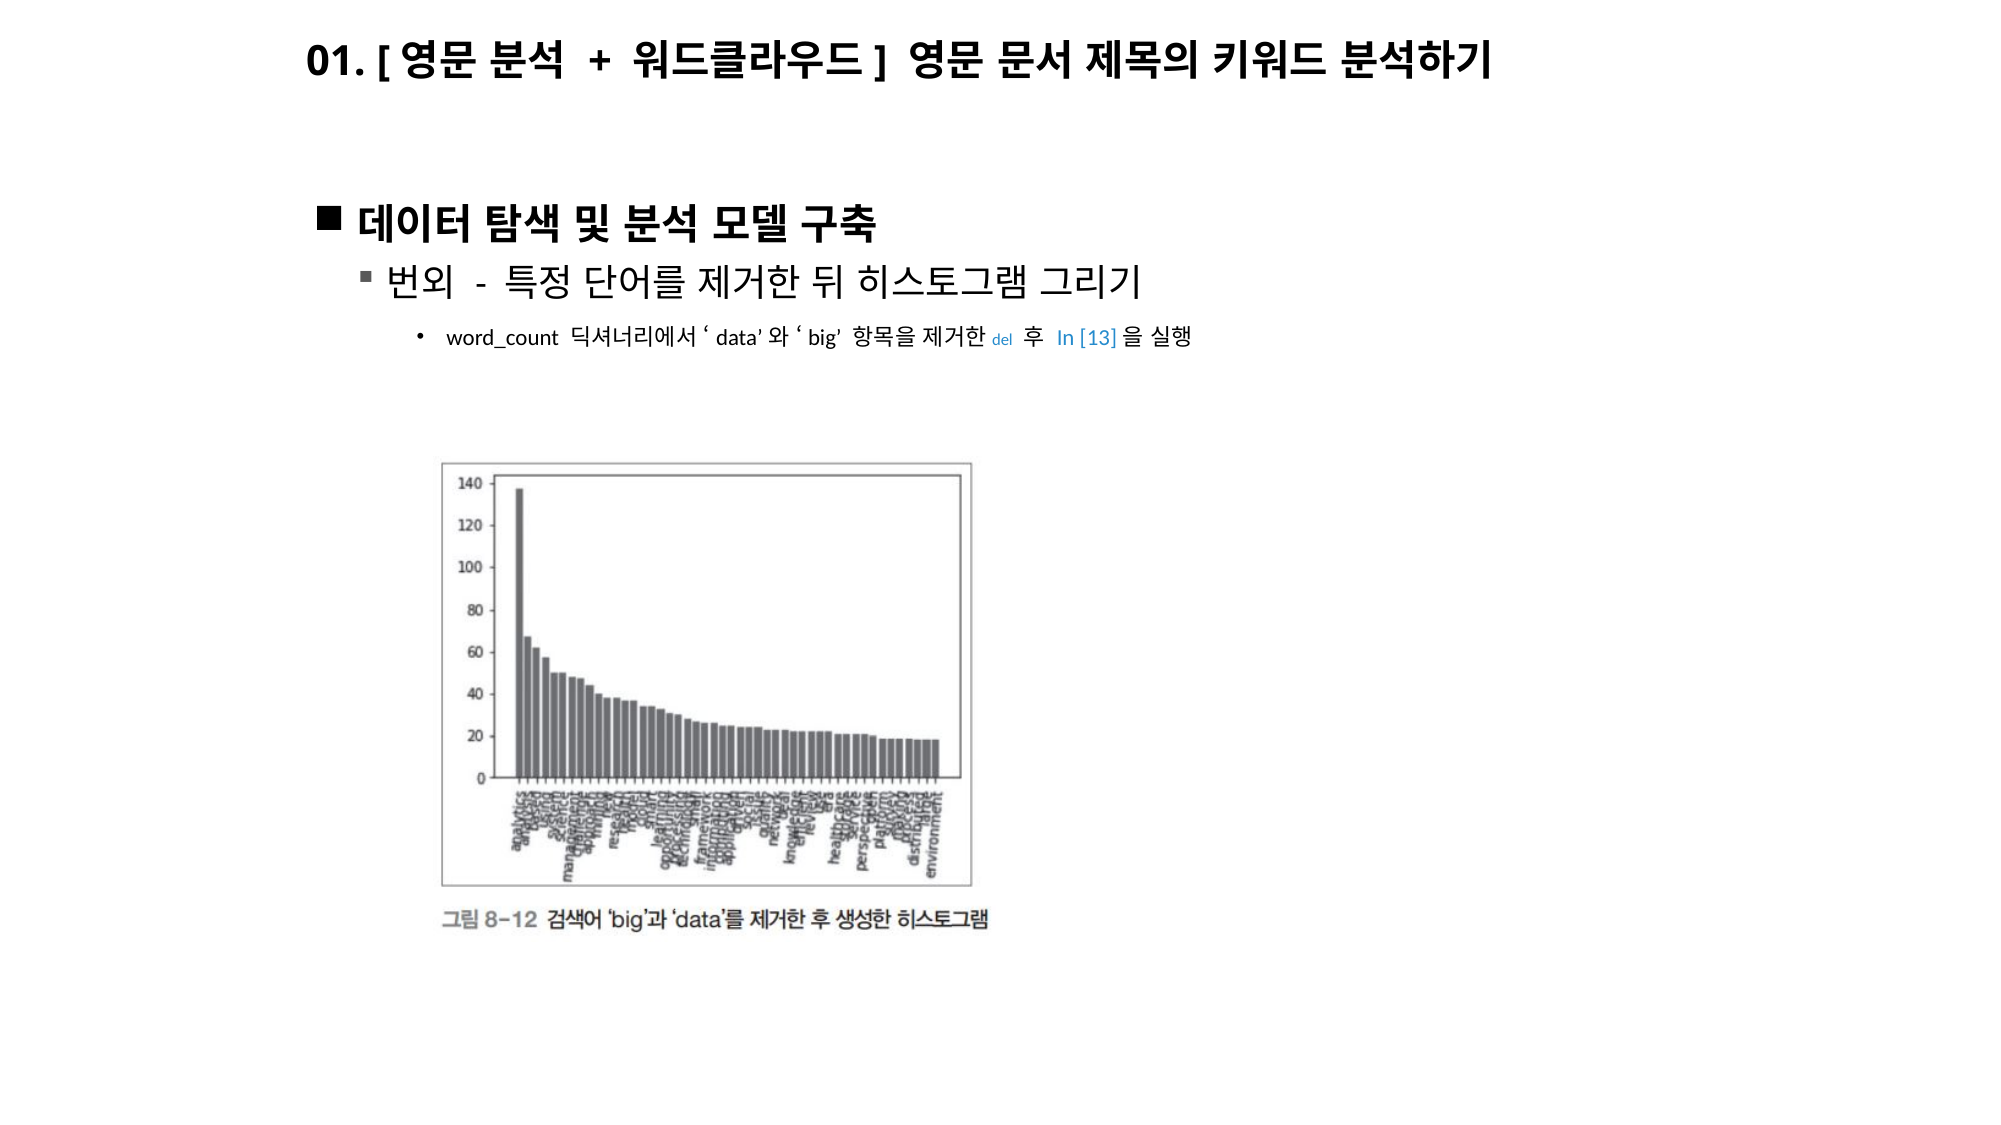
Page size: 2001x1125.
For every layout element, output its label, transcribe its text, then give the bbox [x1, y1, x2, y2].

title 01. [영문 분석 + 워드클라우드] 영문 문서 제목의 키워드 분석하기 [291, 17, 1591, 107]
picture [433, 456, 996, 942]
list 데이터 탐색 및 분석 모델 구축 번외 - 특정 단어를 제거한 뒤 히스토그램 그리기 word_count 딕셔너리에서 ‘data’와 ‘big’ 항목을 제거한del 후 In [13]을 실행 [298, 165, 1717, 1064]
